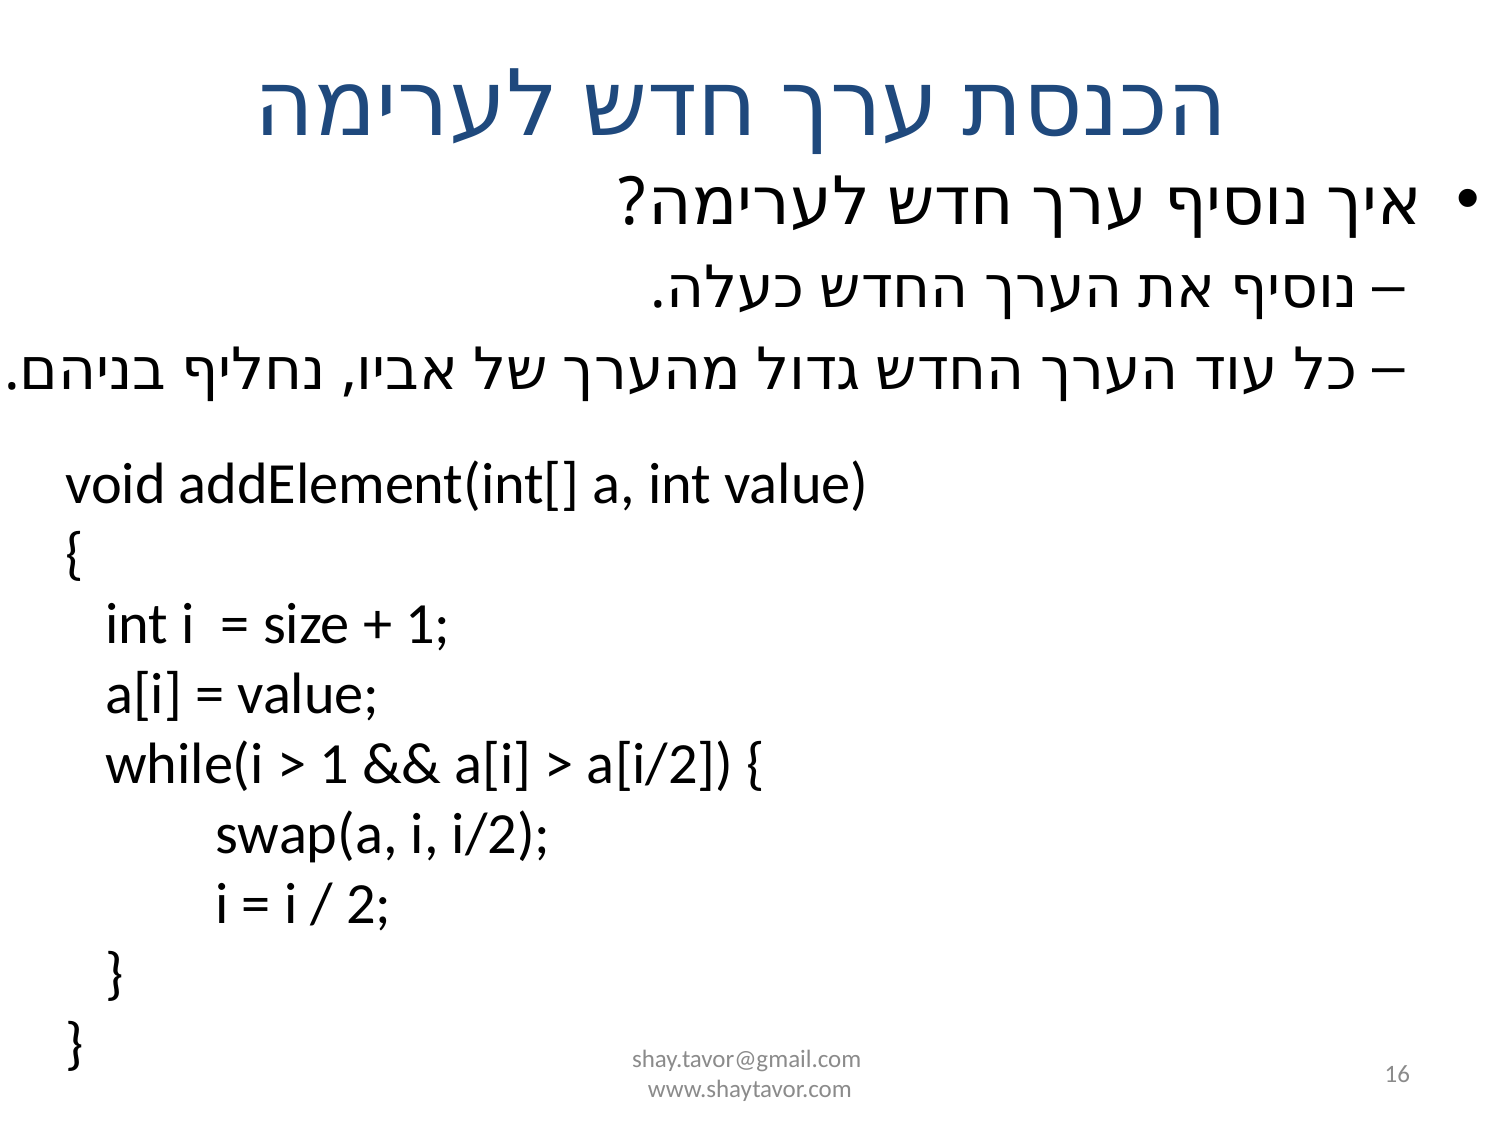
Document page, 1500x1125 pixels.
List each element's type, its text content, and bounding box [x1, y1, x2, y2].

text_box void addElement(int[] a, int value) { int i = size + 1; a[i] = value; while(i > 1 && a[i] > a[i/2]) { swap(a, i, i/2); i = i / 2; } } [50, 437, 1414, 1083]
title הכנסת ערך חדש לערימה [66, 5, 1417, 149]
footer shay.tavor@gmail.com www.shaytavor.com [512, 1083, 988, 1103]
list איך נוסיף ערך חדש לערימה? נוסיף את הערך החדש כעלה. כל עוד הערך החדש גדול מהערך של אביו, נחליף בניהם. [0, 149, 1495, 563]
slide_number 16 [1074, 1042, 1425, 1103]
